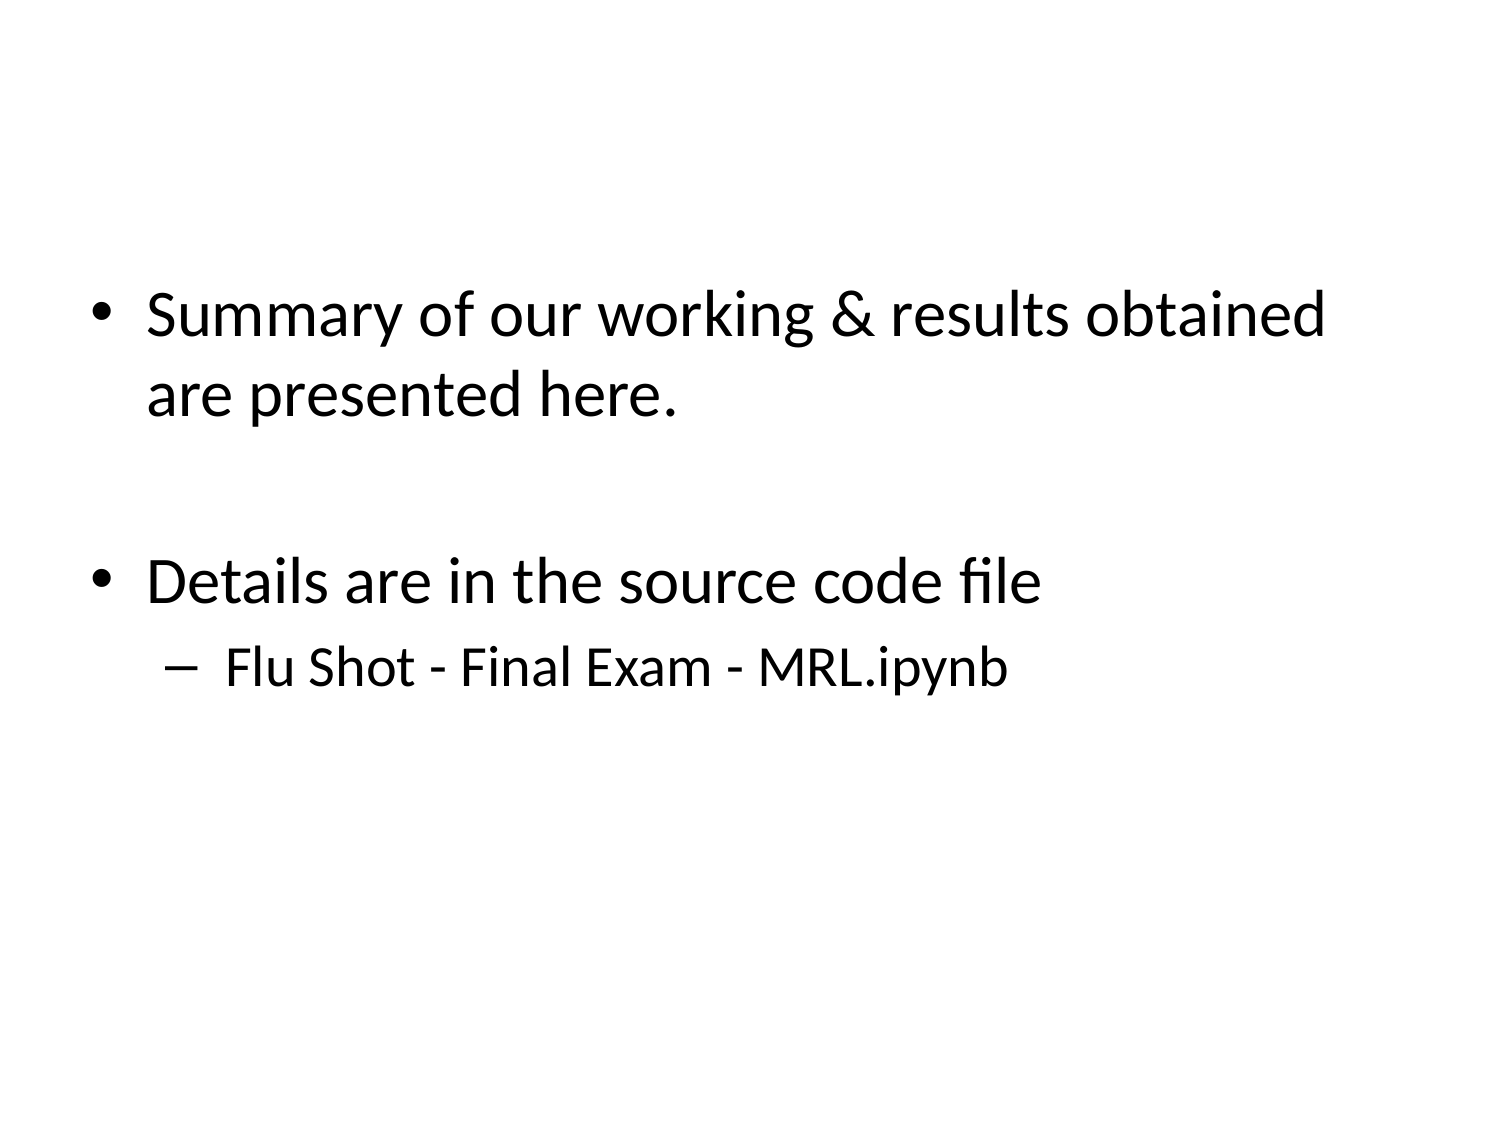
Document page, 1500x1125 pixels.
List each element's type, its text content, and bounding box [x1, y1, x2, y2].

list Summary of our working & results obtained are presented here. Details are in the source code file Flu Shot - Final Exam - MRL.ipynb [75, 262, 1425, 1005]
